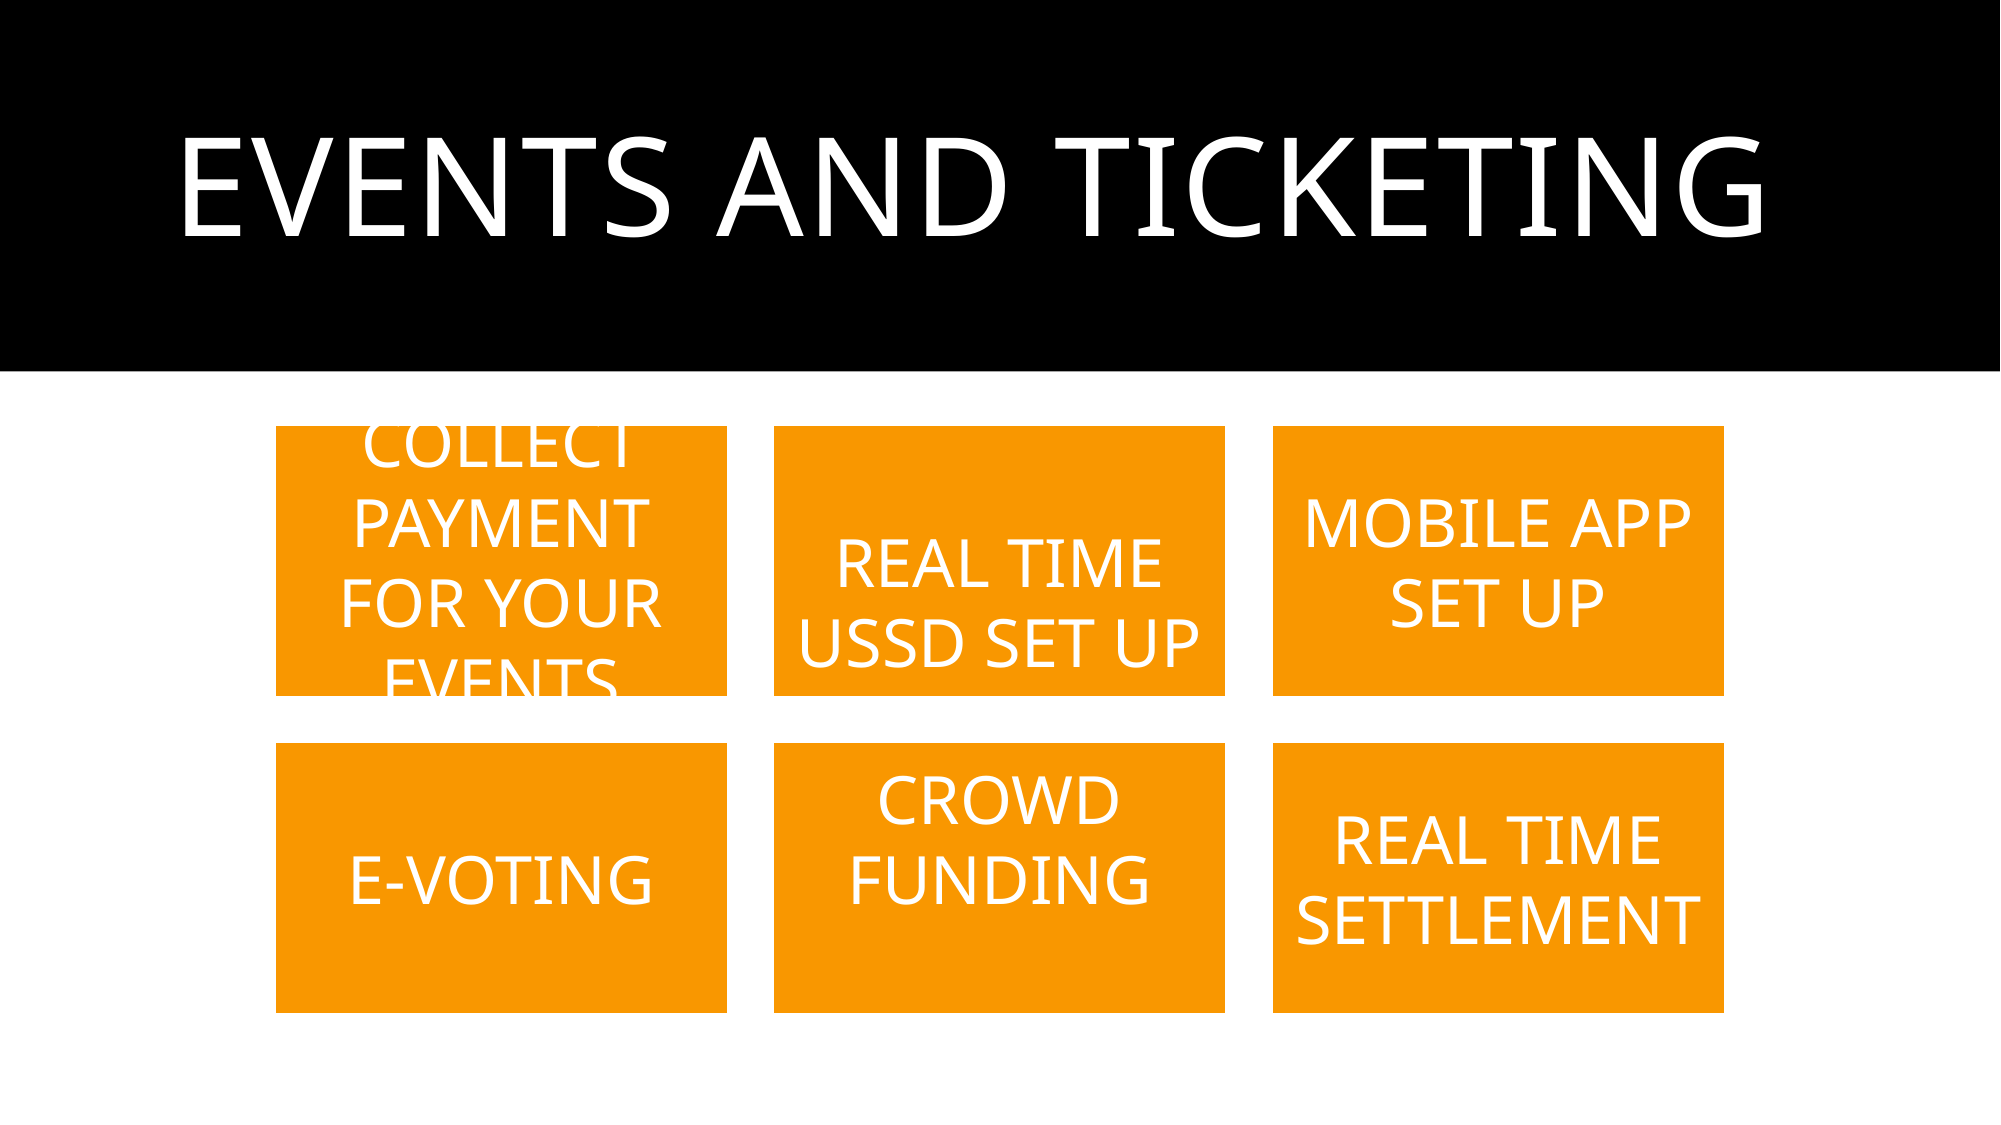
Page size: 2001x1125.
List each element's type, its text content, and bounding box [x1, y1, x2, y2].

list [157, 424, 1842, 1014]
title EVENTS AND TICKETING [157, 52, 1842, 332]
